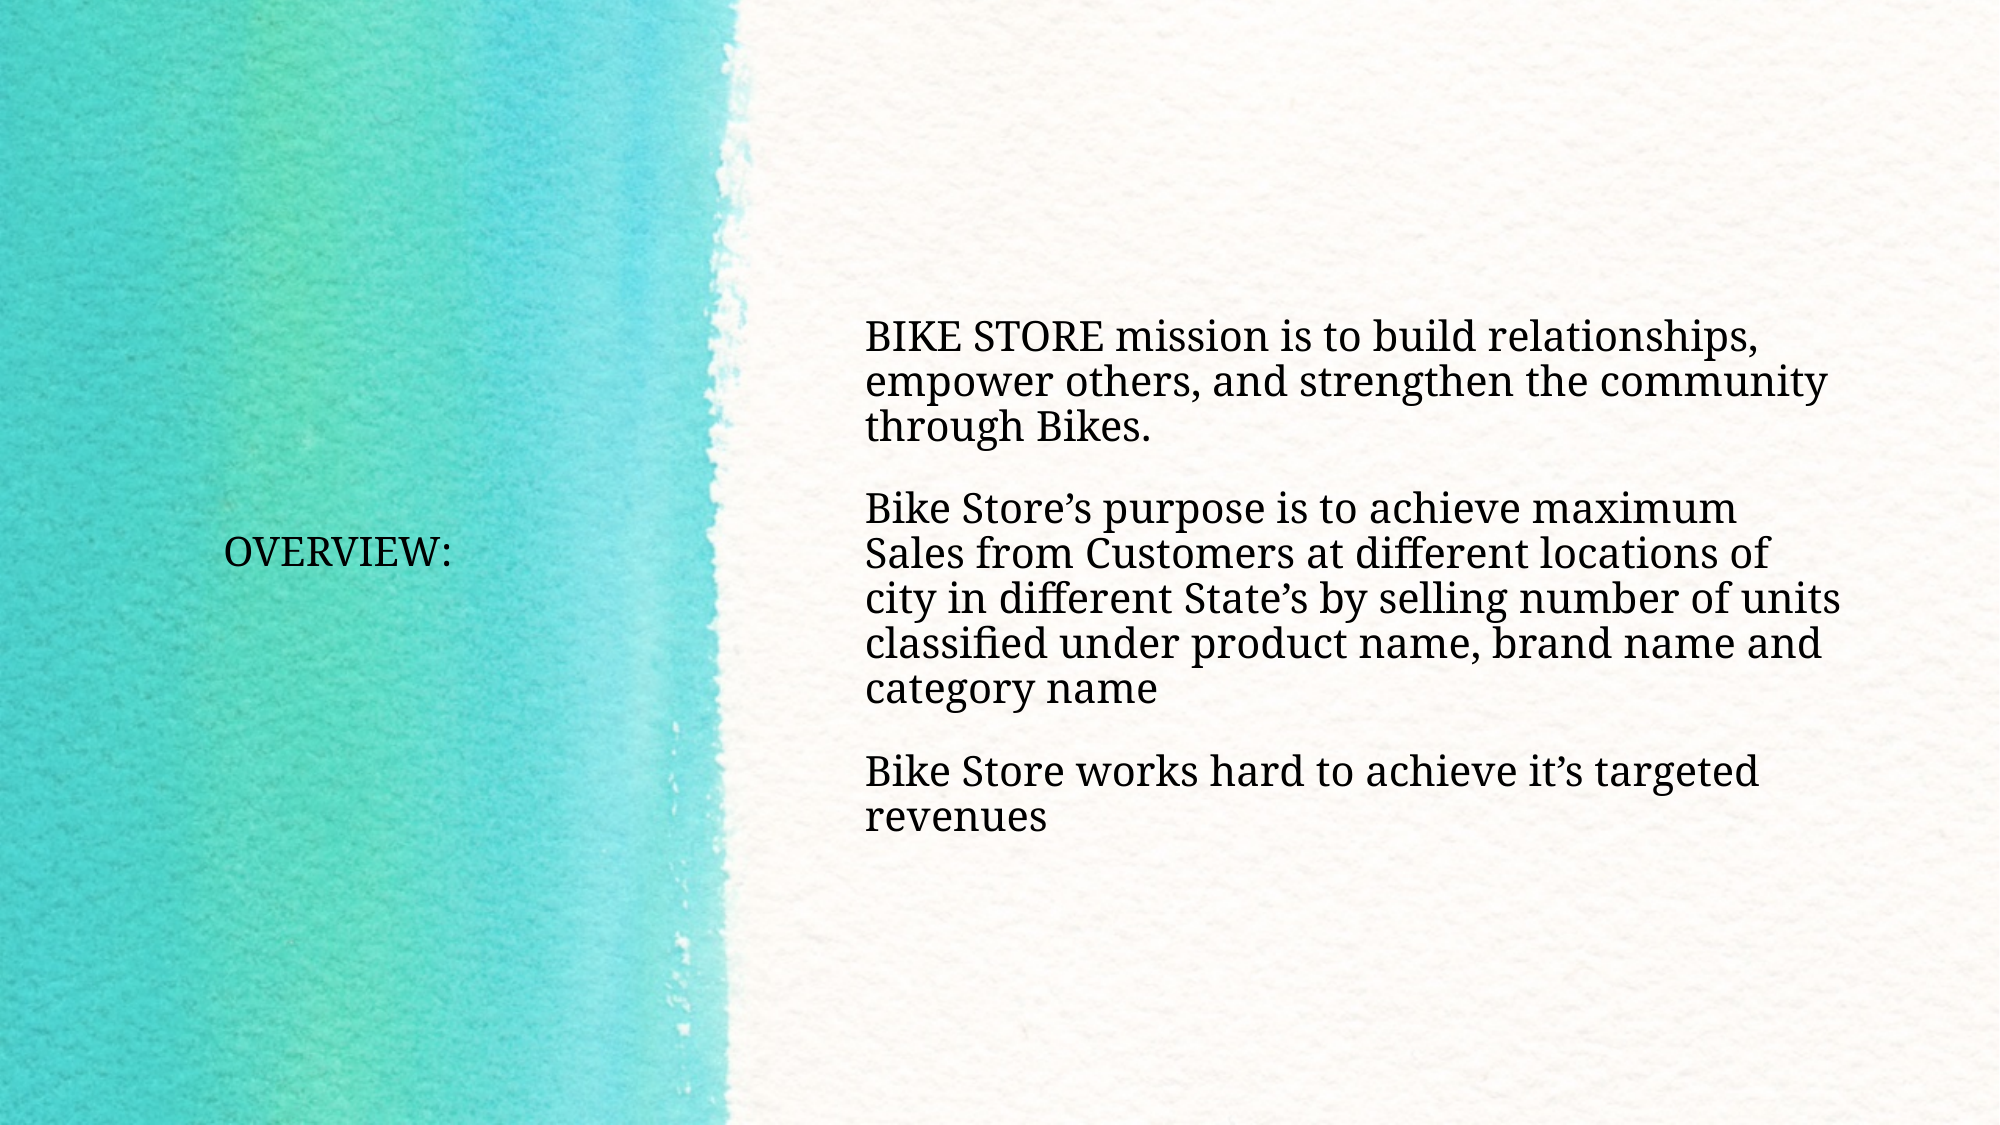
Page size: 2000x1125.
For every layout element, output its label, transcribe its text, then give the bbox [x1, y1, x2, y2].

list BIKE STORE mission is to build relationships, empower others, and strengthen the community through Bikes. Bike Store’s purpose is to achieve maximum Sales from Customers at different locations of city in different State’s by selling number of units classified under product name, brand name and category name Bike Store works hard to achieve it’s targeted revenues [849, 137, 1863, 988]
picture [0, 0, 2000, 1125]
title OVERVIEW: [208, 479, 634, 583]
